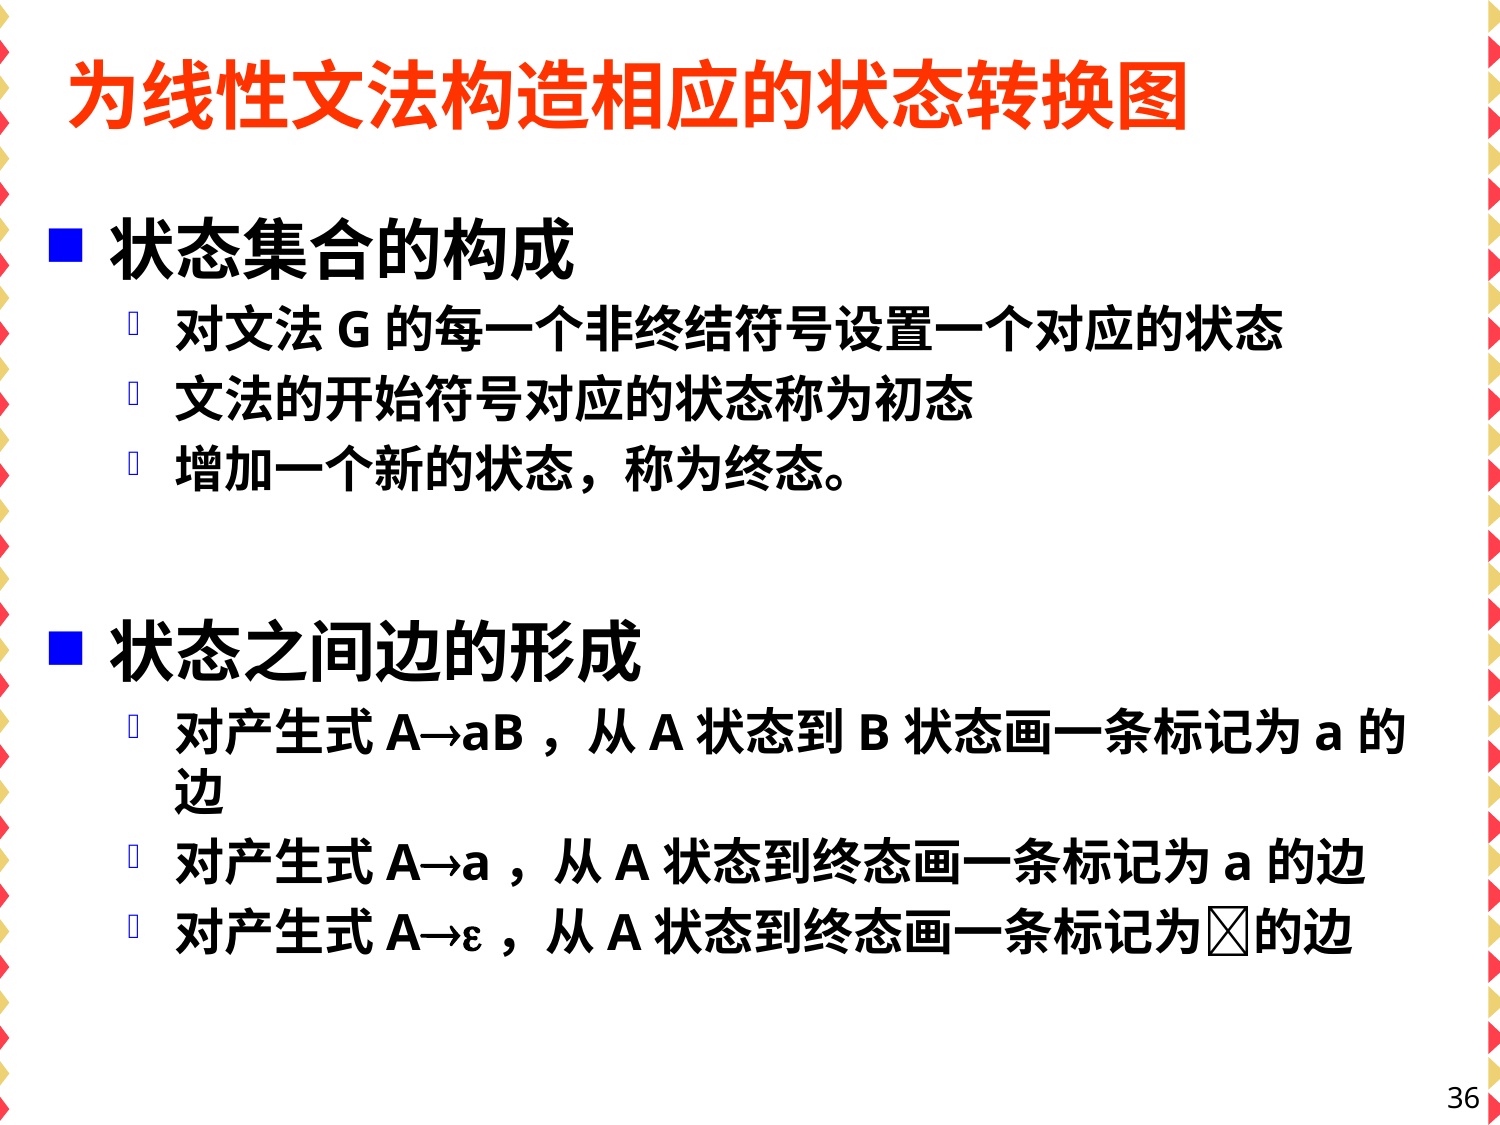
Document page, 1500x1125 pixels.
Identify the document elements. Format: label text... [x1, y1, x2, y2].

slide_number 36 [1377, 1071, 1496, 1117]
title 为线性文法构造相应的状态转换图 [50, 24, 1463, 163]
list 状态集合的构成 对文法G的每一个非终结符号设置一个对应的状态 文法的开始符号对应的状态称为初态 增加一个新的状态，称为终态。 状态之间边的形成 对产生式AaB，从A状态到B状态画一条标记为a的边 对产生式Aa，从A状态到终态画一条标记为a的边 对产生式A，从A状态到终态画一条标记为的边 [37, 200, 1463, 1050]
